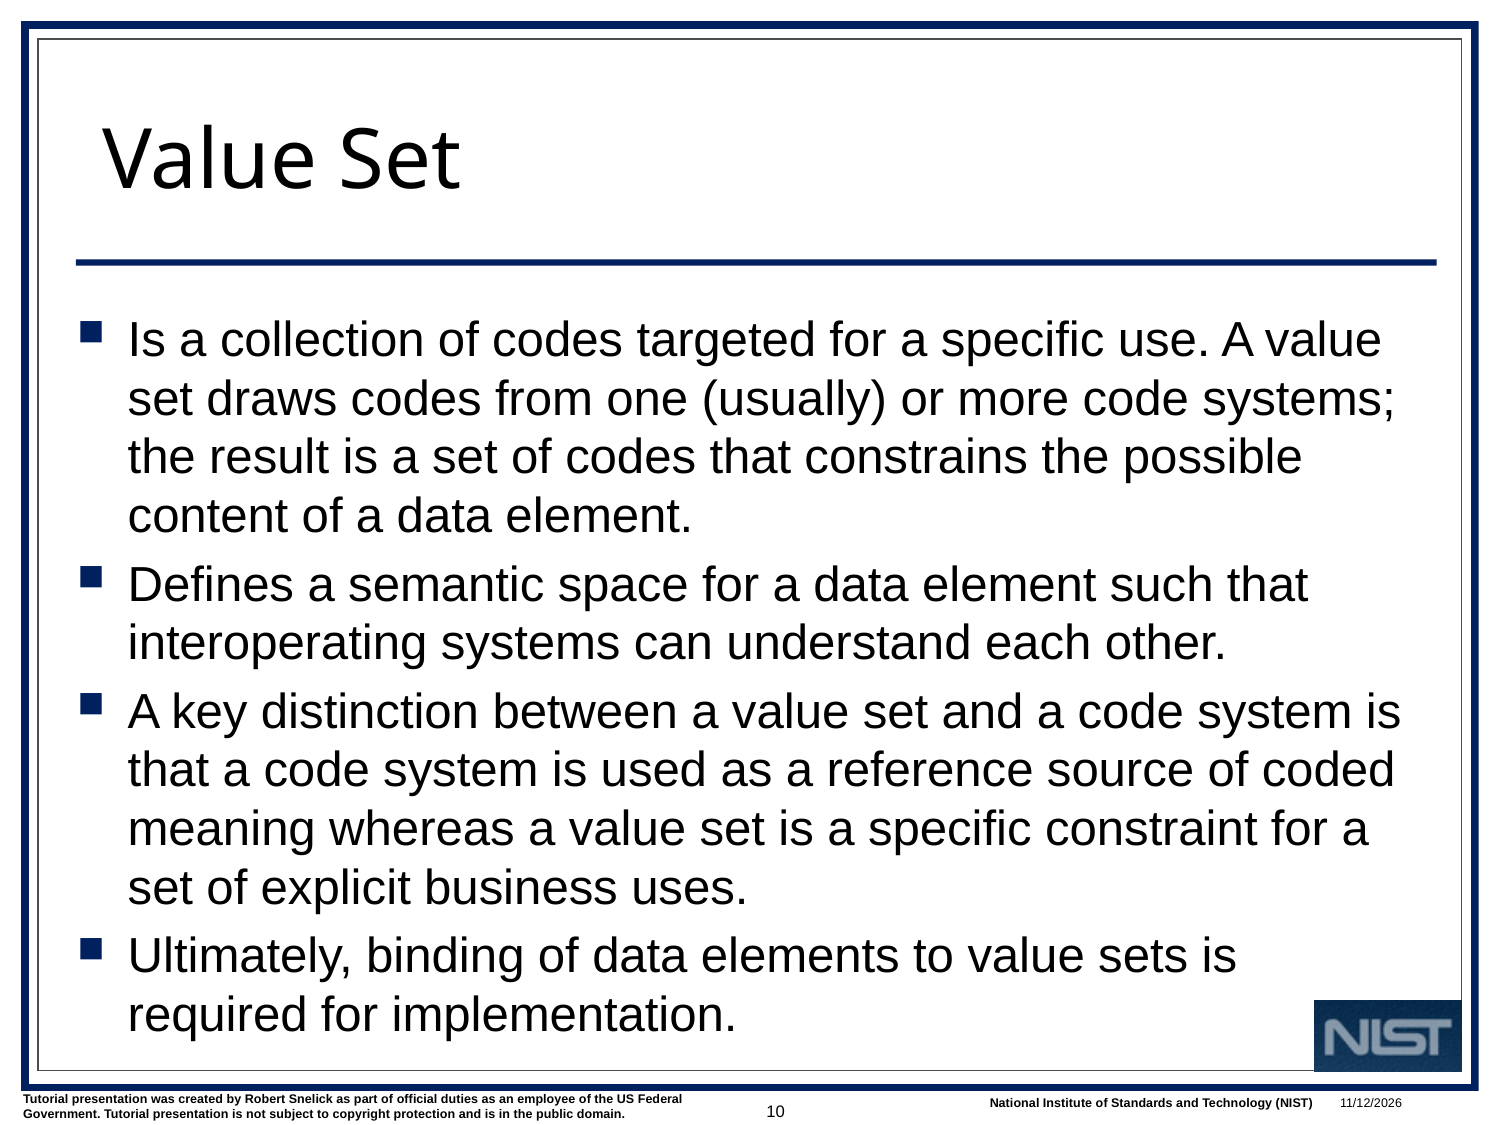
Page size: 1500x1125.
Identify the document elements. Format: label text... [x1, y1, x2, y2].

picture [1314, 1000, 1462, 1072]
list Is a collection of codes targeted for a specific use. A value set draws codes from one (usually) or more code systems; the result is a set of codes that constrains the possible content of a data element. Defines a semantic space for a data element such that interoperating systems can understand each other. A key distinction between a value set and a code system is that a code system is used as a reference source of coded meaning whereas a value set is a specific constraint for a set of explicit business uses. Ultimately, binding of data elements to value sets is required for implementation. [62, 299, 1438, 1051]
title Value Set [87, 77, 1426, 213]
slide_number 10 [712, 1071, 801, 1125]
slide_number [1324, 1087, 1463, 1113]
